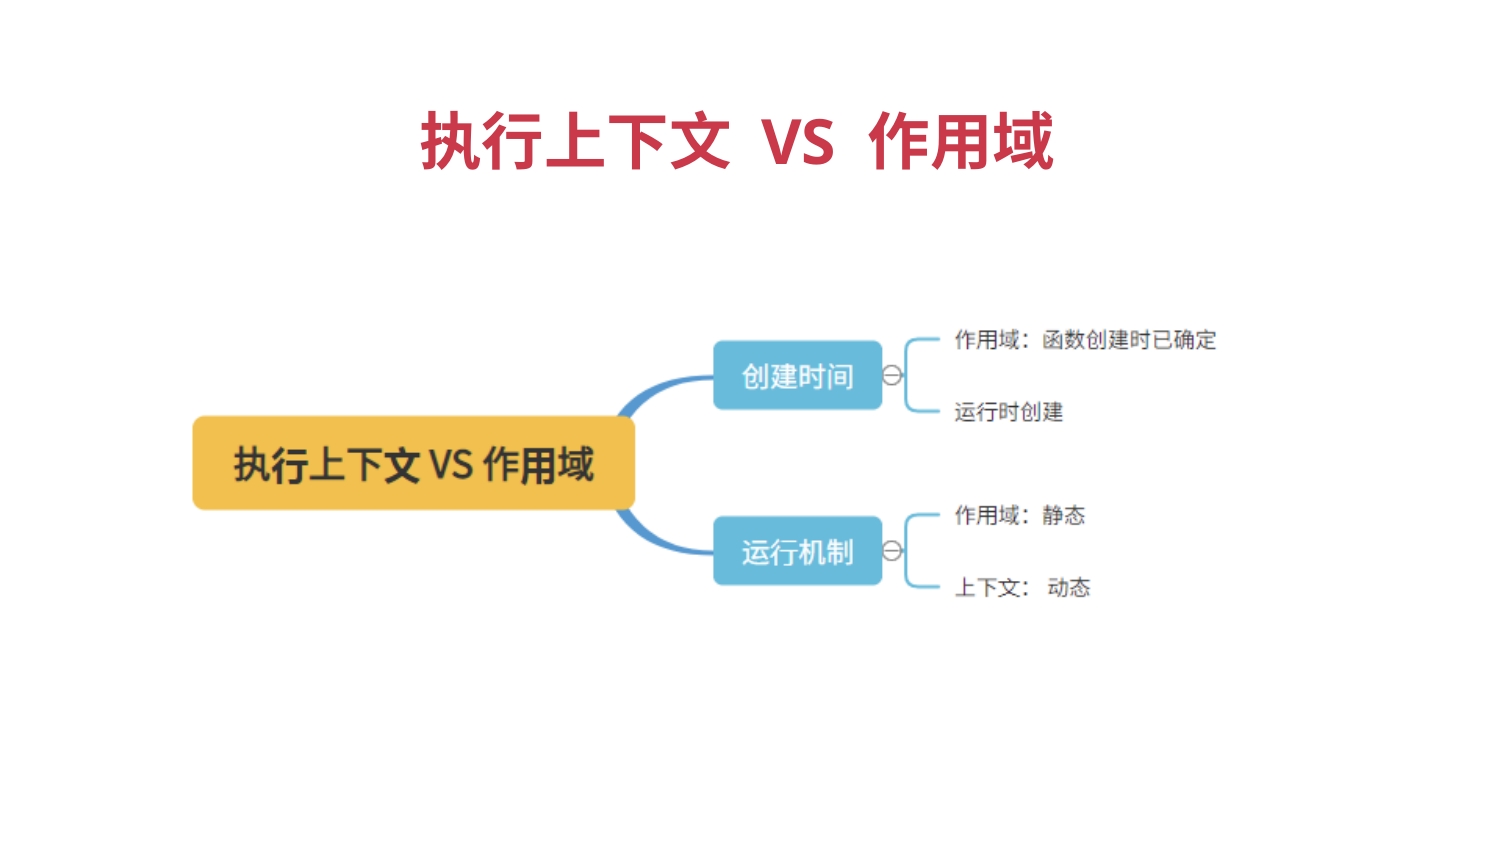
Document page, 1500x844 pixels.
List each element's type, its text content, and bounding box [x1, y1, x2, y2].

text_box 执行上下文 VS 作用域 [140, 94, 1334, 185]
picture [88, 232, 1430, 754]
